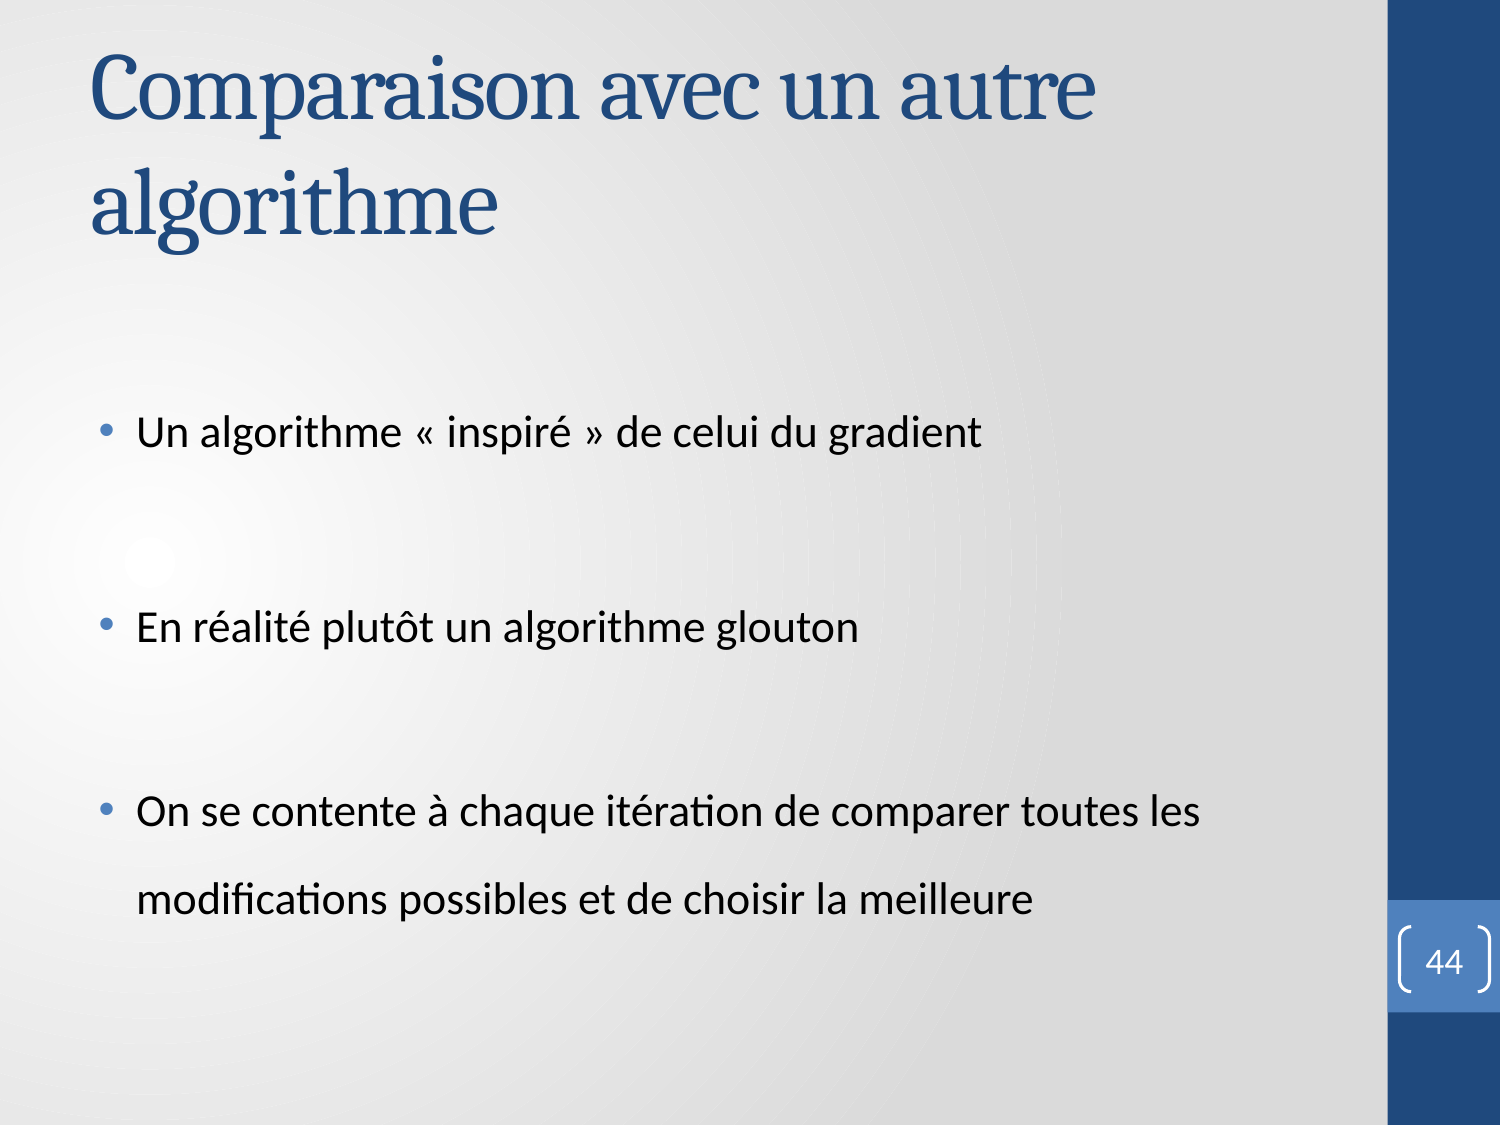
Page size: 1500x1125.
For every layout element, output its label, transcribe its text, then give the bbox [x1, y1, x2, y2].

title Comparaison avec un autre algorithme [75, 45, 1325, 233]
slide_number 44 [1397, 925, 1492, 994]
list Un algorithme « inspiré » de celui du gradient En réalité plutôt un algorithme glouton On se contente à chaque itération de comparer toutes les modifications possibles et de choisir la meilleure [64, 361, 1315, 934]
